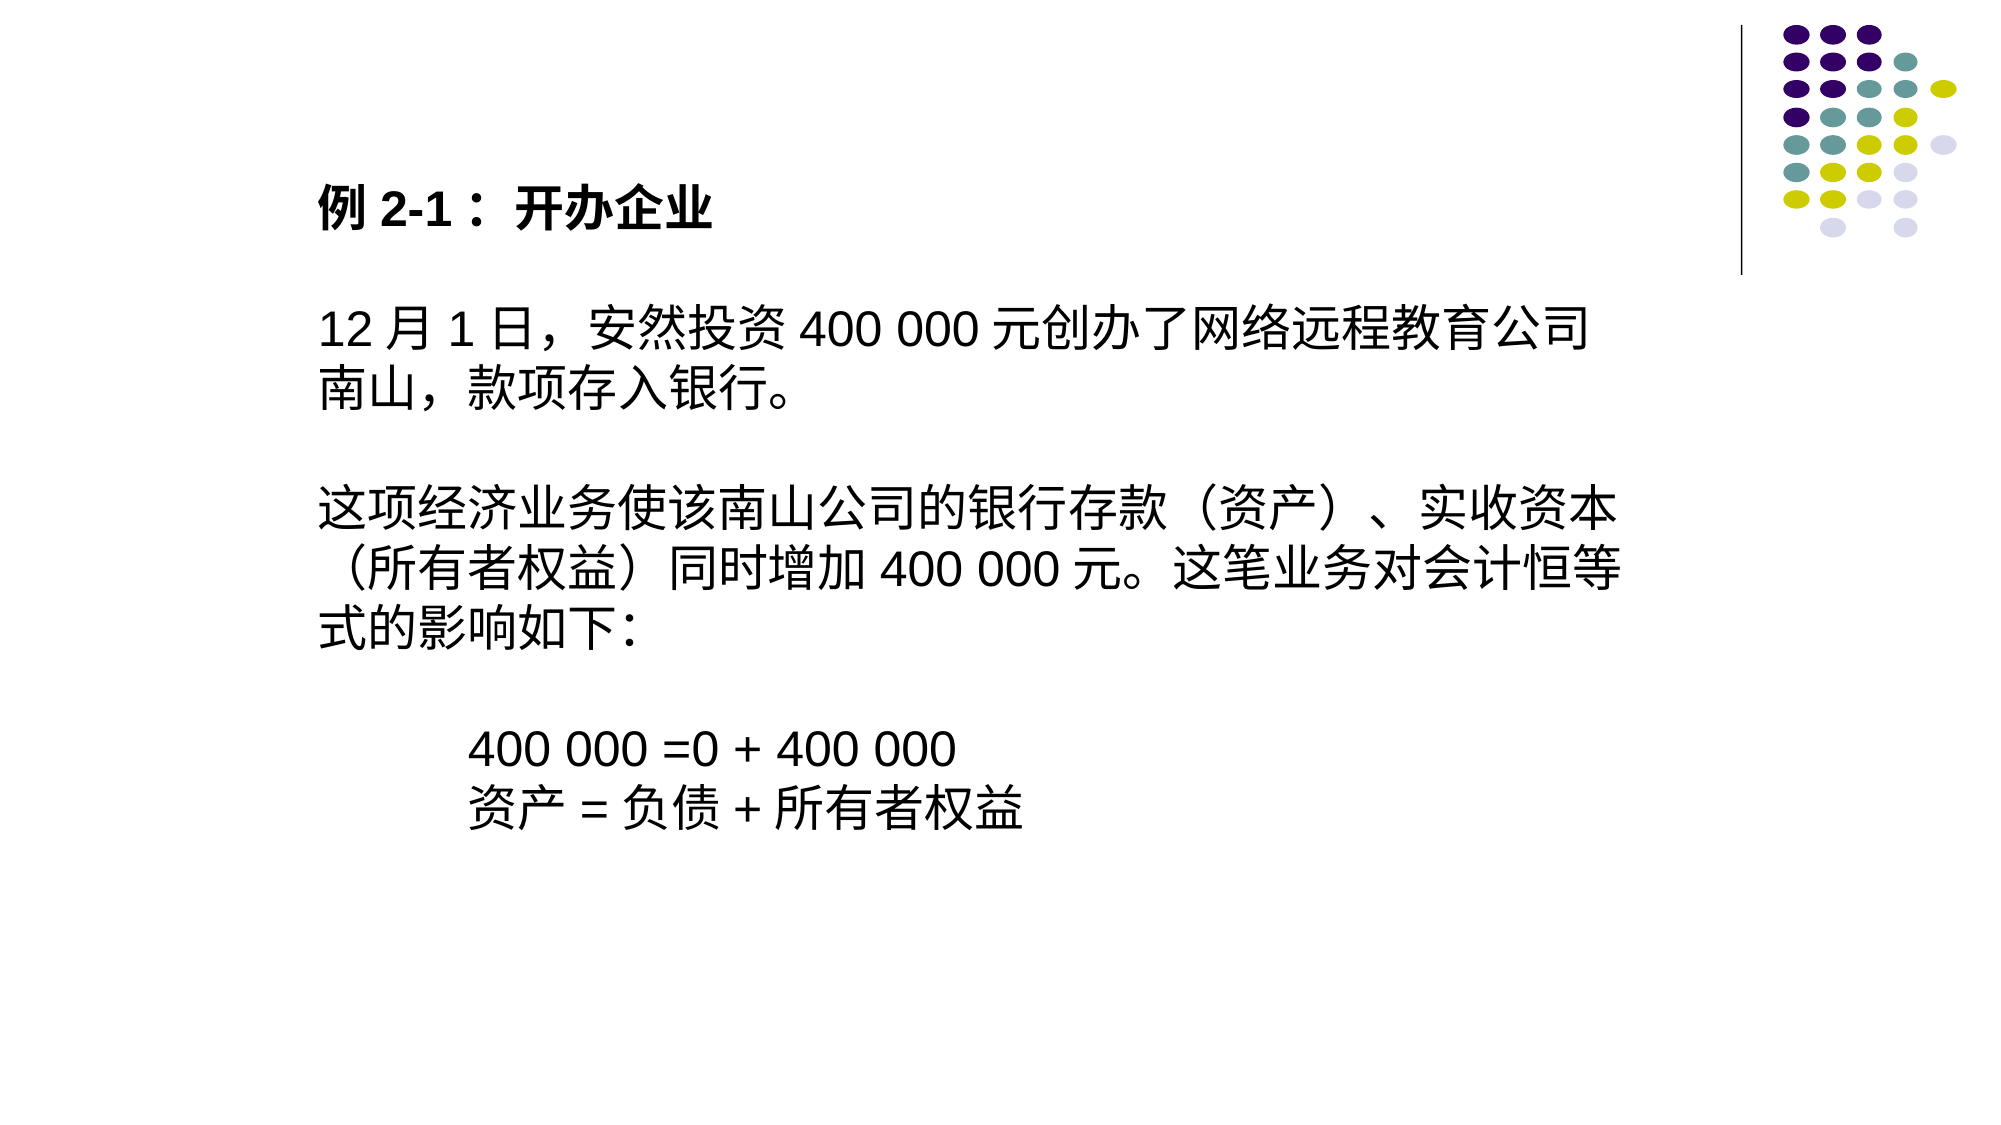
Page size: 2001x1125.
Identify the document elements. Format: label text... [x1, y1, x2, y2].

text_box 例2-1：开办企业 12月1日，安然投资400 000元创办了网络远程教育公司南山，款项存入银行。 这项经济业务使该南山公司的银行存款（资产）、实收资本（所有者权益）同时增加400 000元。这笔业务对会计恒等式的影响如下： 400 000 =0 + 400 000 资产=负债+所有者权益 [303, 169, 1649, 844]
